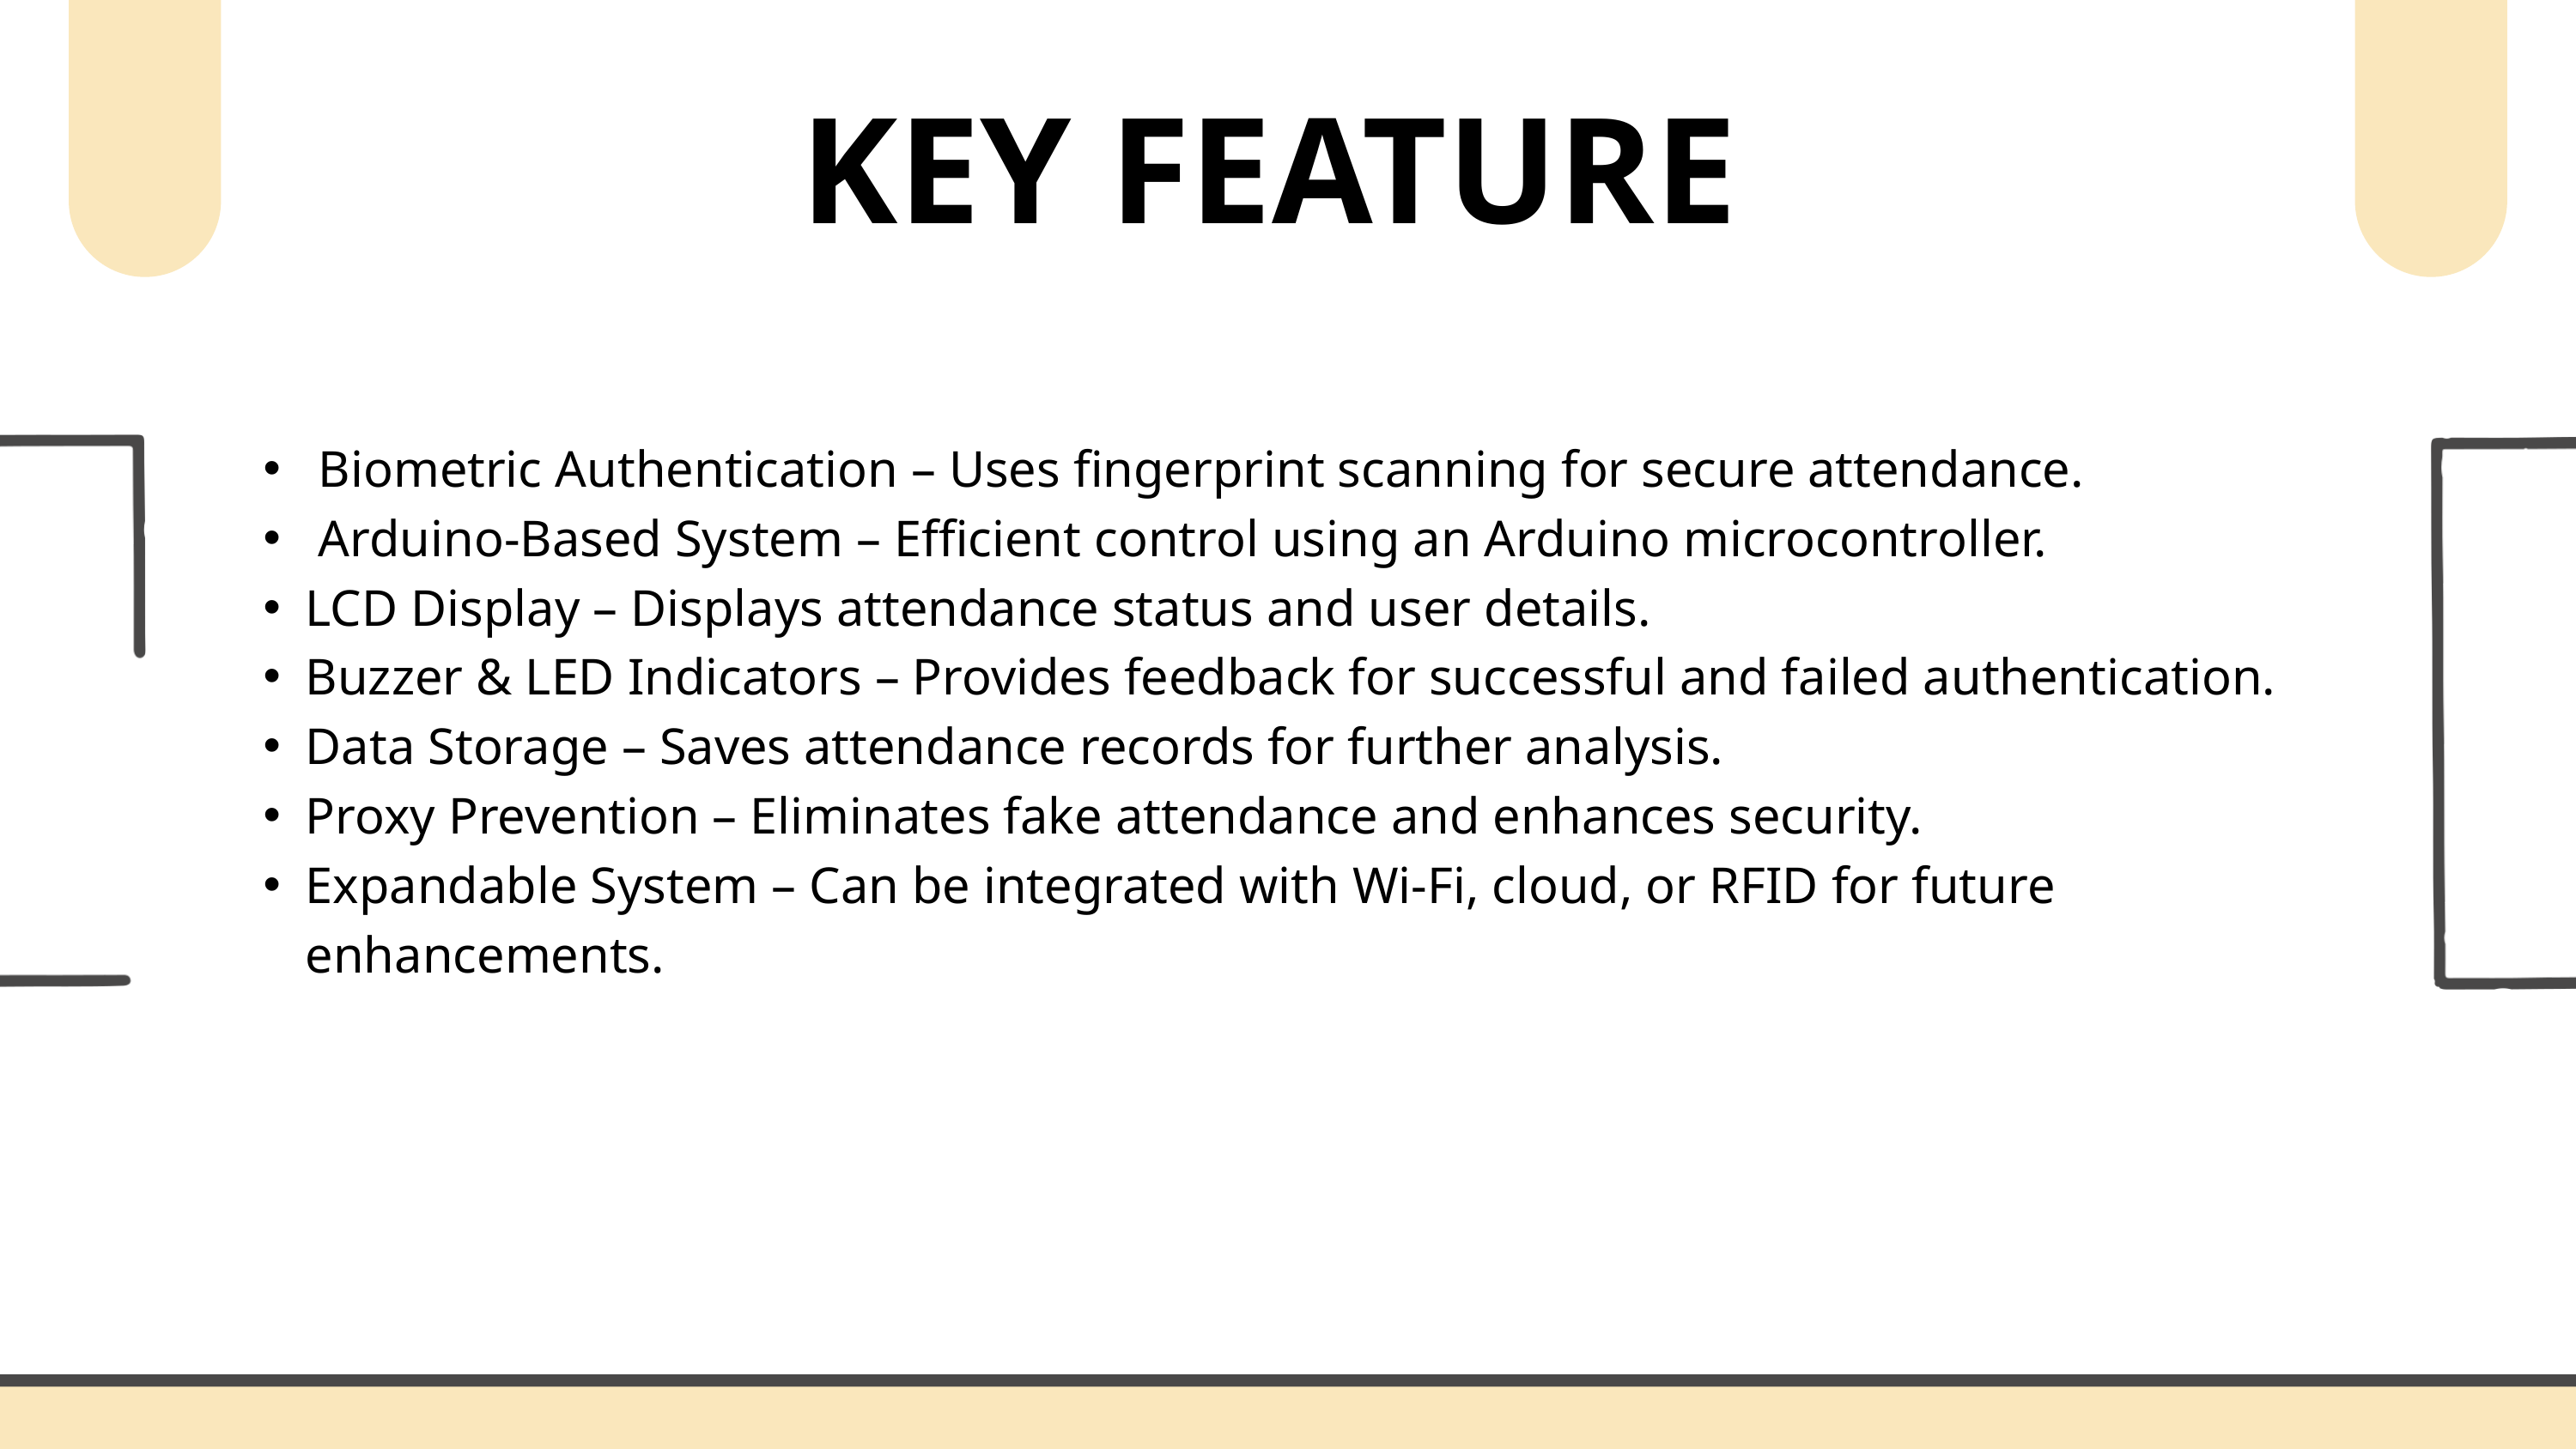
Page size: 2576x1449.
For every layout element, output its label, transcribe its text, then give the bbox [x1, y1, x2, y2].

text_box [2354, 0, 2508, 277]
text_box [68, 0, 222, 277]
text_box KEY FEATURE [667, 47, 1870, 252]
text_box [2431, 434, 2576, 990]
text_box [0, 1379, 2576, 1449]
text_box Biometric Authentication – Uses fingerprint scanning for secure attendance. Arduino-Based System – Efficient control using an Arduino microcontroller. LCD Display – Displays attendance status and user details. Buzzer & LED Indicators – Provides feedback for successful and failed authentication. Data Storage – Saves attendance records for further analysis. Proxy Prevention – Eliminates fake attendance and enhances security. Expandable System – Can be integrated with Wi-Fi, cloud, or RFID for future enhancements. [221, 427, 2355, 1122]
text_box [0, 434, 146, 990]
